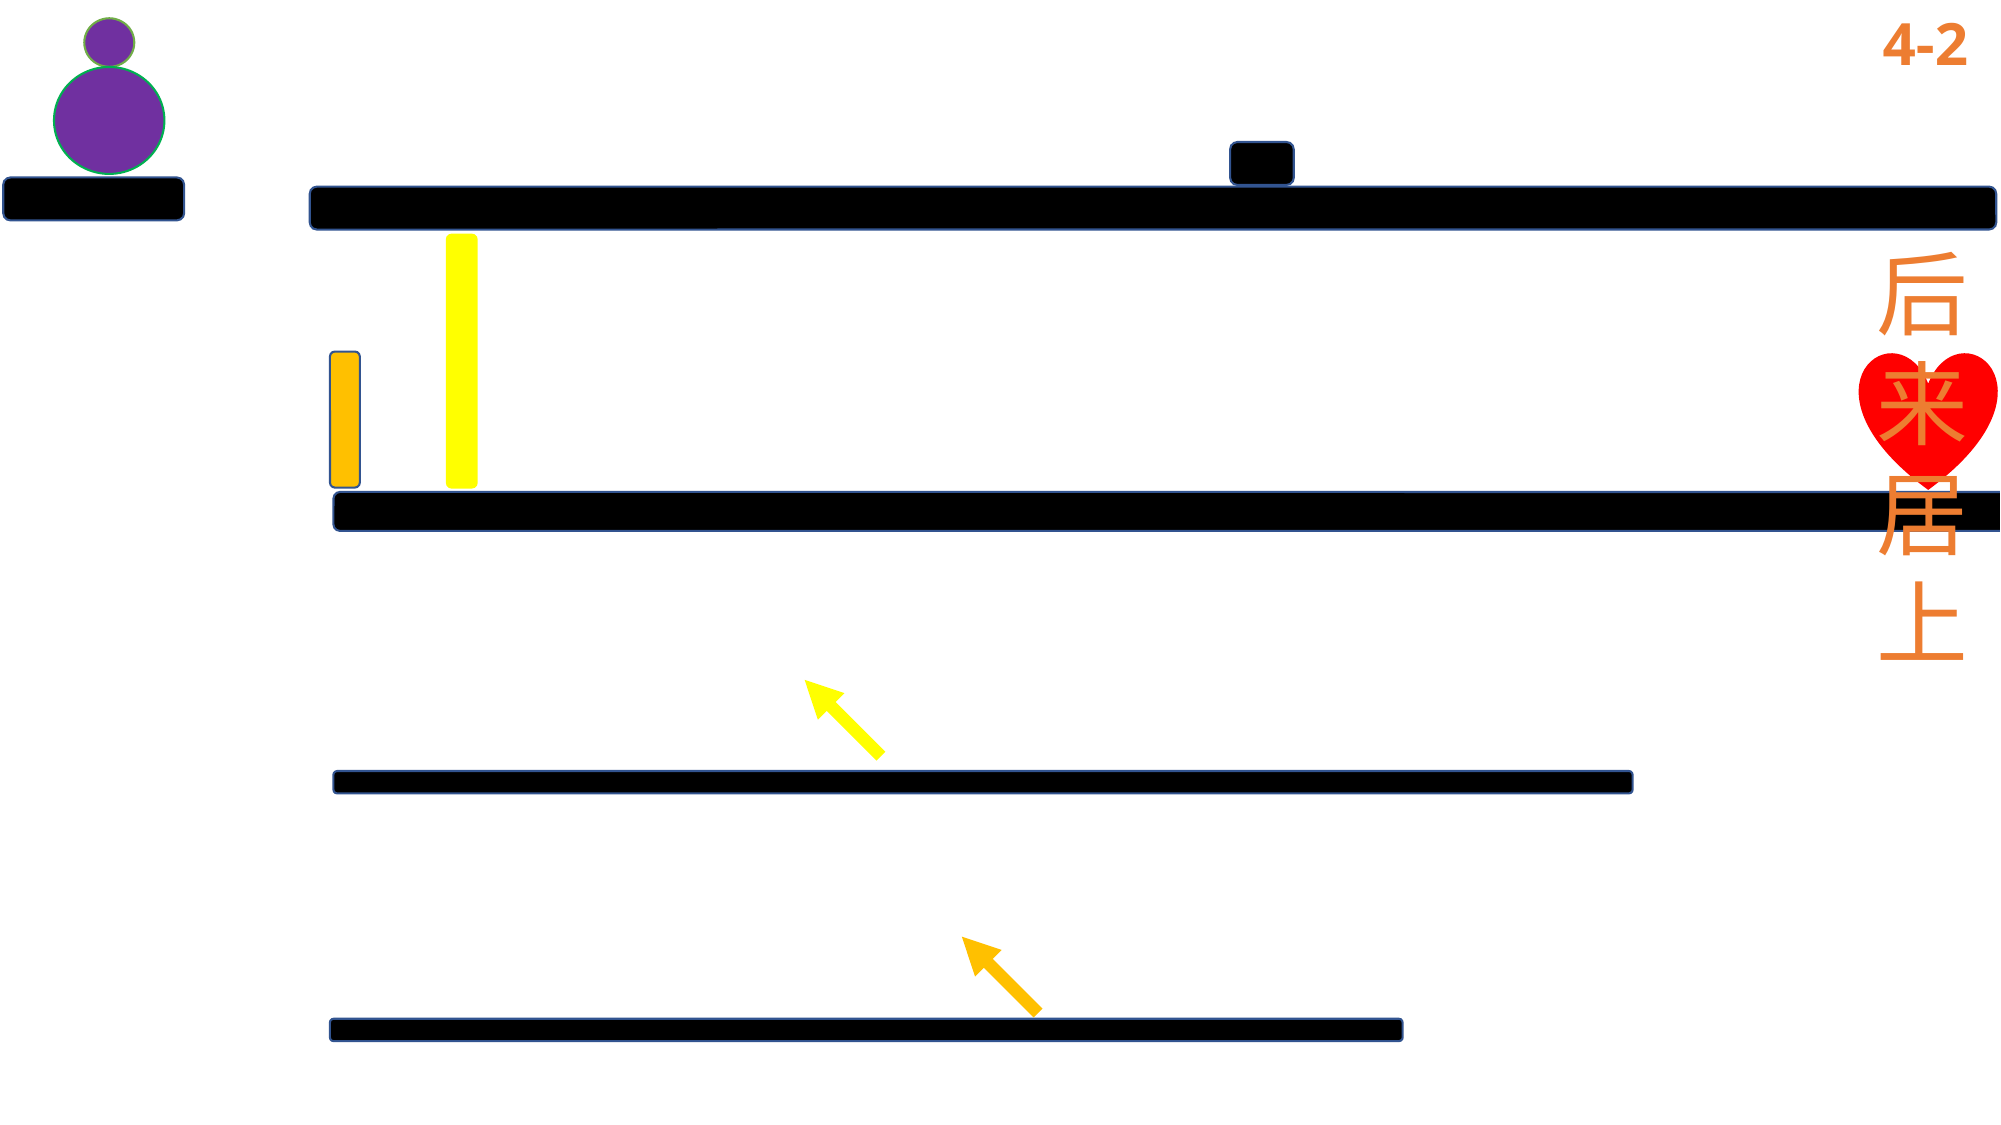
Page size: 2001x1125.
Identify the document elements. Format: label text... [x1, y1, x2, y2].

text_box [328, 1017, 1404, 1043]
text_box [332, 490, 1862, 532]
text_box 后来居上 [1862, 229, 2000, 684]
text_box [804, 679, 881, 757]
text_box [1858, 374, 1862, 412]
text_box [332, 769, 1634, 795]
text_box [53, 18, 165, 174]
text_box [961, 936, 1039, 1014]
text_box [328, 350, 361, 489]
text_box 4-2 [1867, 0, 2000, 85]
text_box [2, 176, 186, 222]
text_box [308, 185, 1998, 231]
text_box [1229, 140, 1295, 186]
text_box [445, 233, 478, 489]
